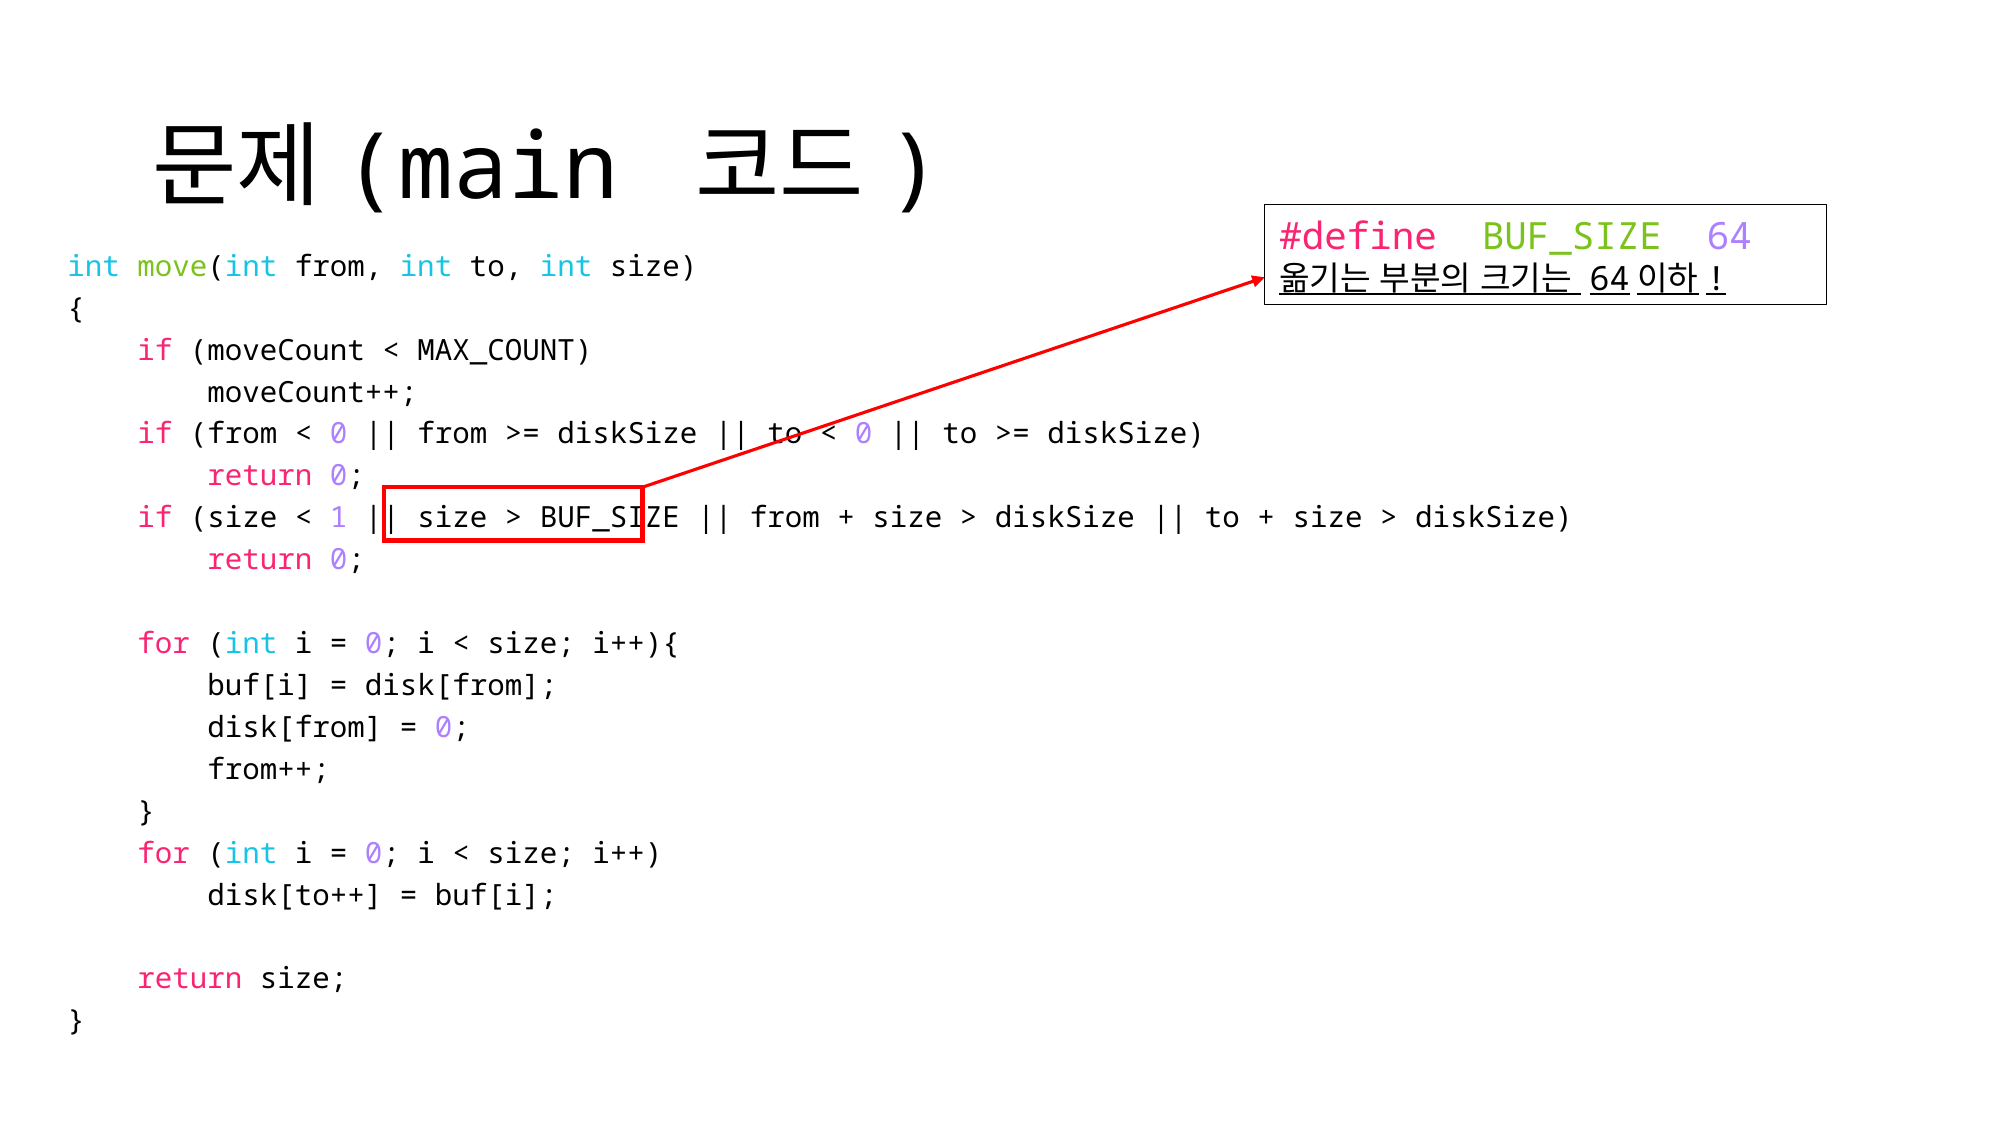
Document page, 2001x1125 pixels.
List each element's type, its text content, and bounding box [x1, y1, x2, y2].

list int move(int from, int to, int size) { if (moveCount < MAX_COUNT) moveCount++; if (from < 0 || from >= diskSize || to < 0 || to >= diskSize) return 0; if (size < 1 || size > BUF_SIZE || from + size > diskSize || to + size > diskSize) return 0; for (int i = 0; i < size; i++){ buf[i] = disk[from]; disk[from] = 0; from++; } for (int i = 0; i < size; i++) disk[to++] = buf[i]; return size; } [52, 232, 1863, 1105]
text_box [642, 277, 1265, 488]
title 문제(main 코드) [137, 59, 1863, 232]
text_box #define BUF_SIZE 64 옮기는 부분의 크기는 64이하! [1264, 204, 1827, 305]
text_box [383, 486, 644, 542]
